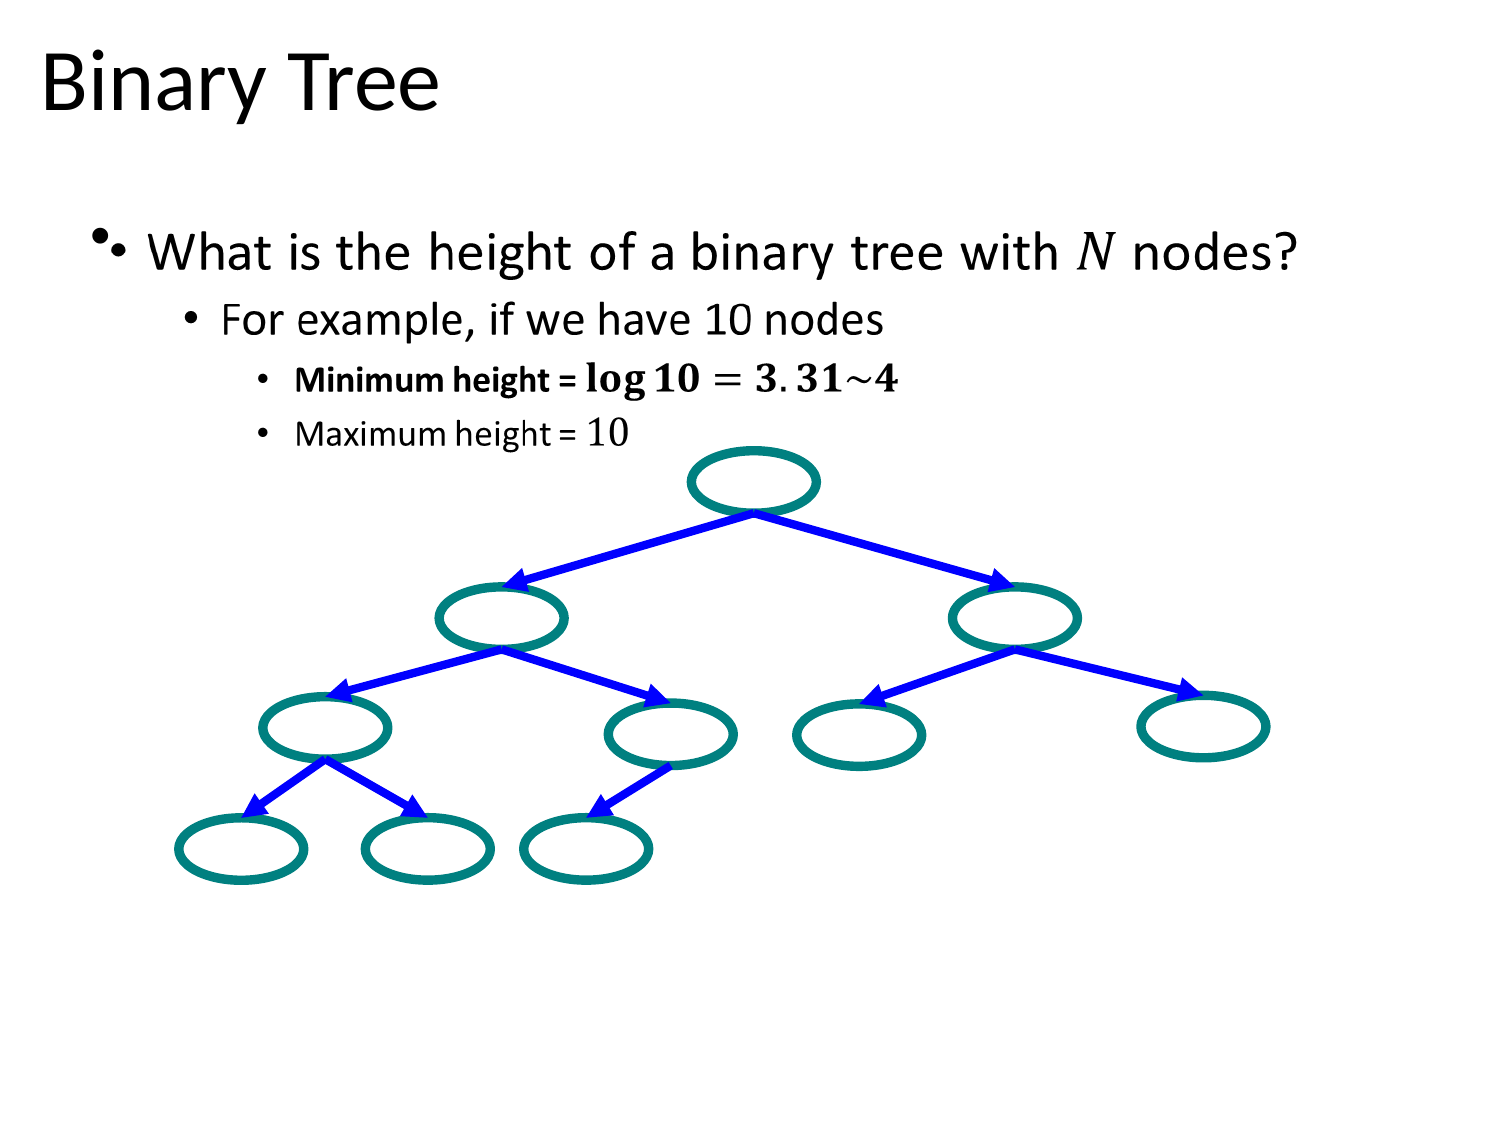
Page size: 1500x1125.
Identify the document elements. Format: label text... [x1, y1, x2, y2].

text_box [324, 649, 502, 697]
text_box [952, 587, 1078, 647]
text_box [501, 512, 755, 588]
list [75, 200, 1425, 944]
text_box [1014, 649, 1204, 696]
text_box [262, 696, 388, 757]
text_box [501, 649, 671, 704]
text_box [691, 450, 817, 511]
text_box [755, 512, 1016, 588]
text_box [585, 765, 671, 818]
text_box [796, 704, 922, 767]
text_box [523, 817, 649, 881]
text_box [858, 649, 1016, 705]
text_box [178, 817, 304, 881]
text_box [365, 817, 491, 881]
text_box [1140, 695, 1266, 758]
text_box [326, 758, 429, 818]
text_box [608, 703, 734, 766]
title Binary Tree [25, 26, 1469, 138]
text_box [240, 758, 326, 819]
text_box [439, 587, 565, 647]
